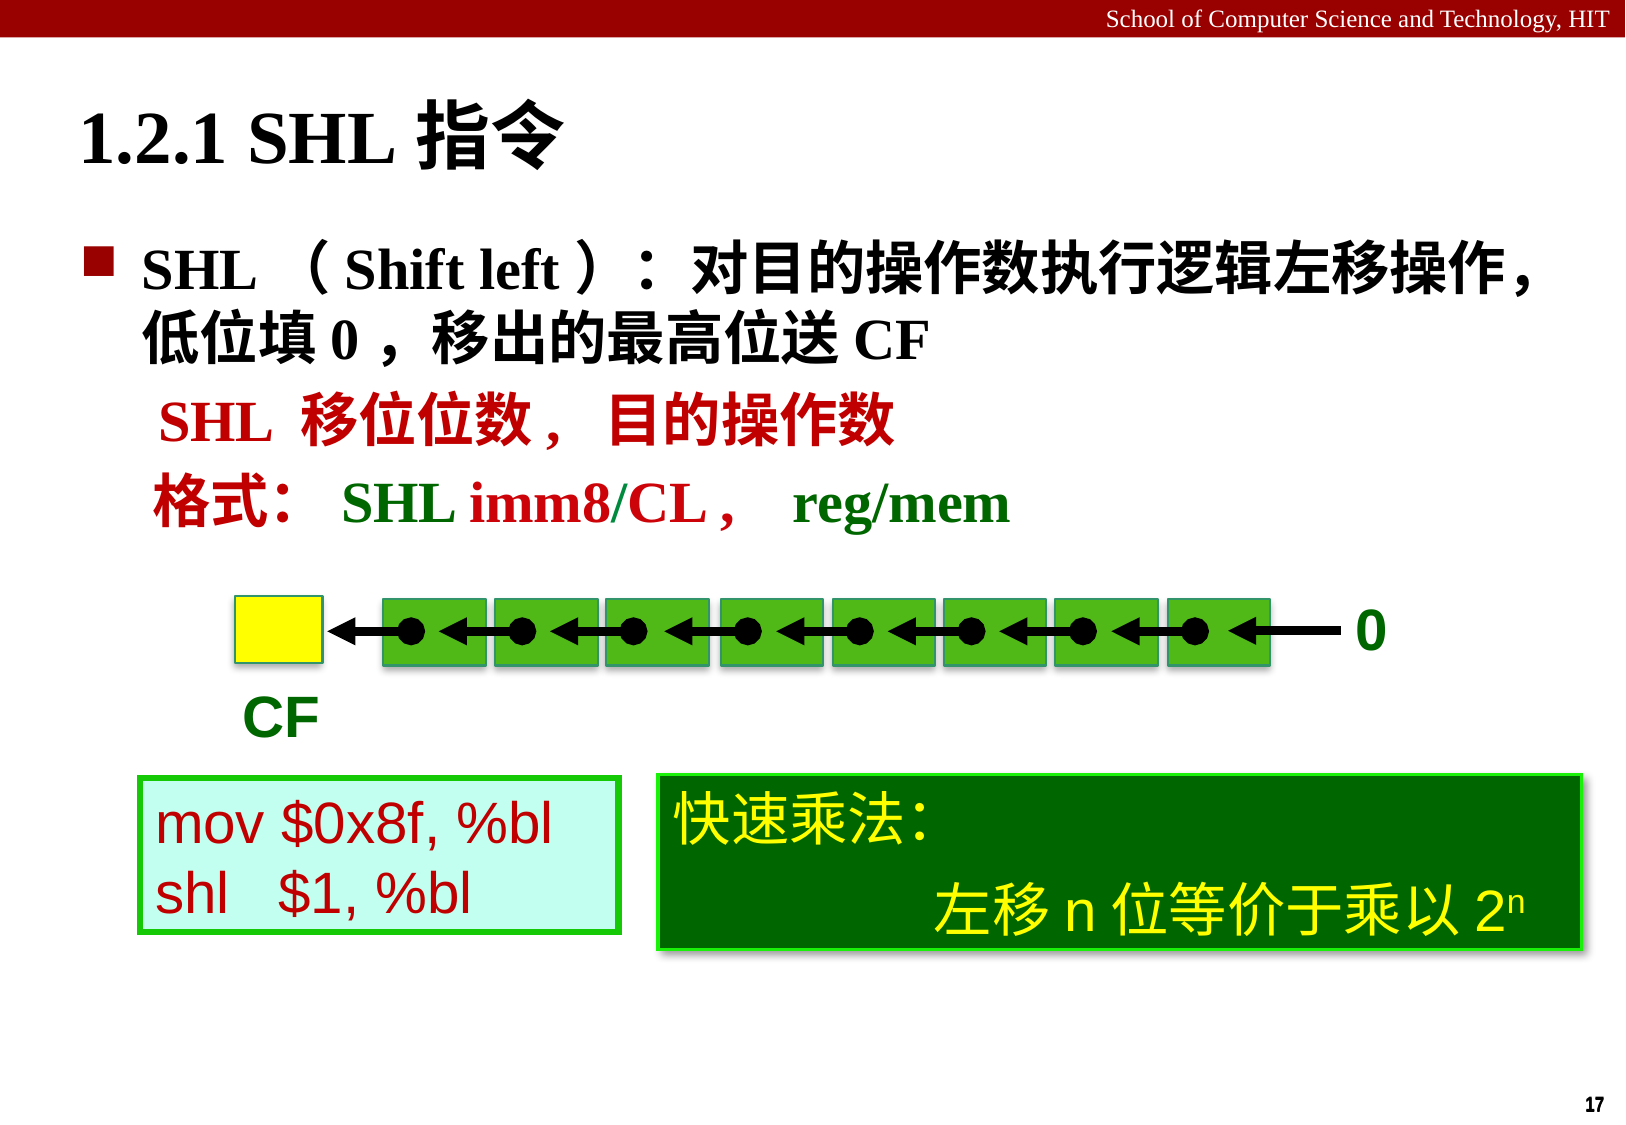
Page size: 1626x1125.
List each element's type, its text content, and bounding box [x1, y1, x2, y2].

list SHL（Shift left）：对目的操作数执行逻辑左移操作，低位填0，移出的最高位送CF SHL 移位位数, 目的操作数 格式：SHL imm8/CL , reg/mem [70, 223, 1599, 1088]
title 1.2.1 SHL指令 [63, 71, 1625, 197]
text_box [219, 584, 1422, 755]
text_box 快速乘法： 左移n位等价于乘以2n [658, 774, 1582, 950]
text_box mov $0x8f, %bl shl $1, %bl [140, 777, 619, 933]
